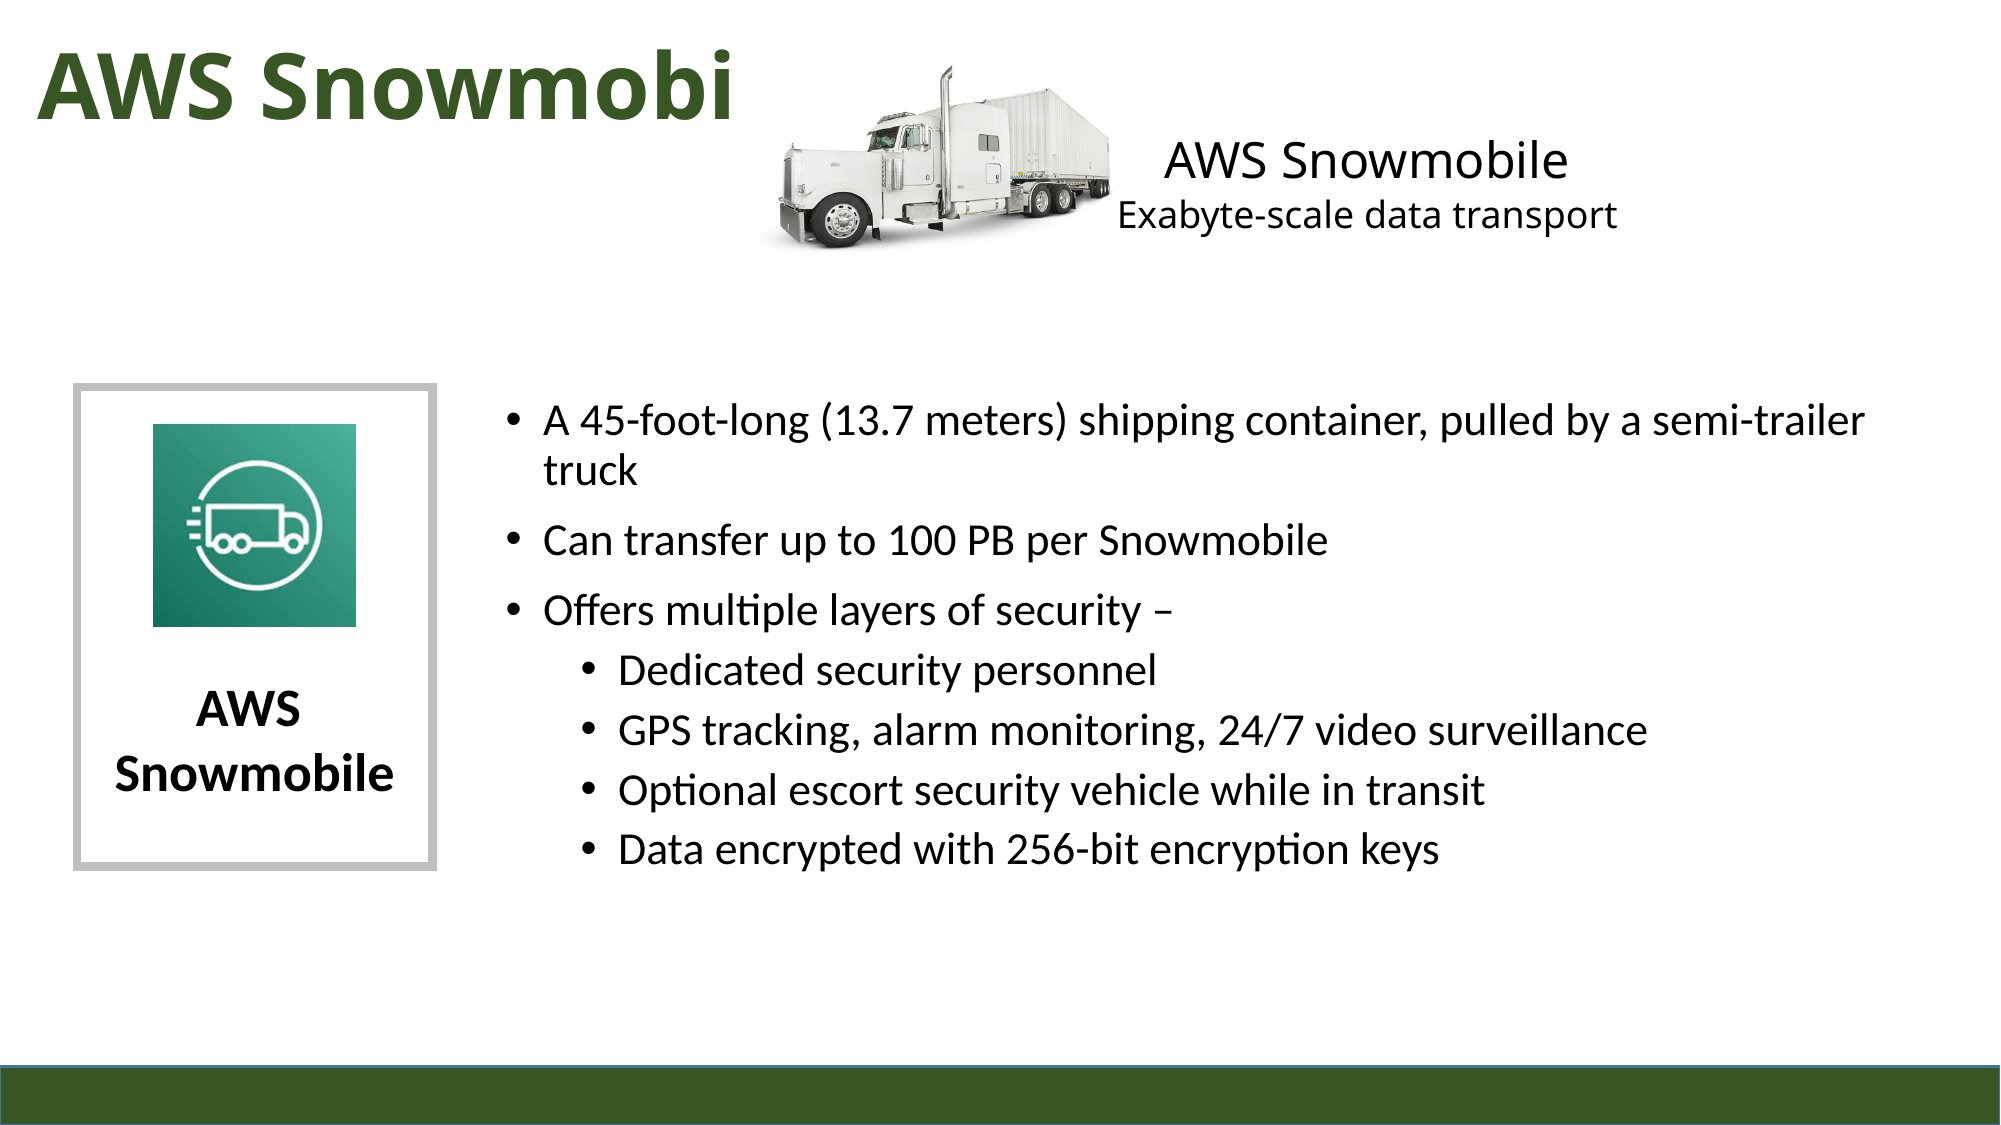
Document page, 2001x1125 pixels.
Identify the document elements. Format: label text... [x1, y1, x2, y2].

text_box [76, 386, 433, 868]
text_box AWS Snowmobile [65, 664, 76, 810]
picture [153, 424, 356, 627]
picture [739, 37, 1171, 280]
title AWS Snowmobile [22, 19, 1459, 161]
text_box AWS Snowmobile [433, 664, 444, 810]
text_box Exabyte-scale data transport [1171, 183, 1633, 244]
text_box AWS Snowmobile [1171, 120, 1676, 196]
list A 45-foot-long (13.7 meters) shipping container, pulled by a semi-trailer truck Can transfer up to 100 PB per Snowmobile Offers multiple layers of security – Dedicated security personnel GPS tracking, alarm monitoring, 24/7 video surveillance Optional escort security vehicle while in transit Data encrypted with 256-bit encryption keys [490, 388, 1987, 1009]
text_box [0, 1065, 2000, 1125]
